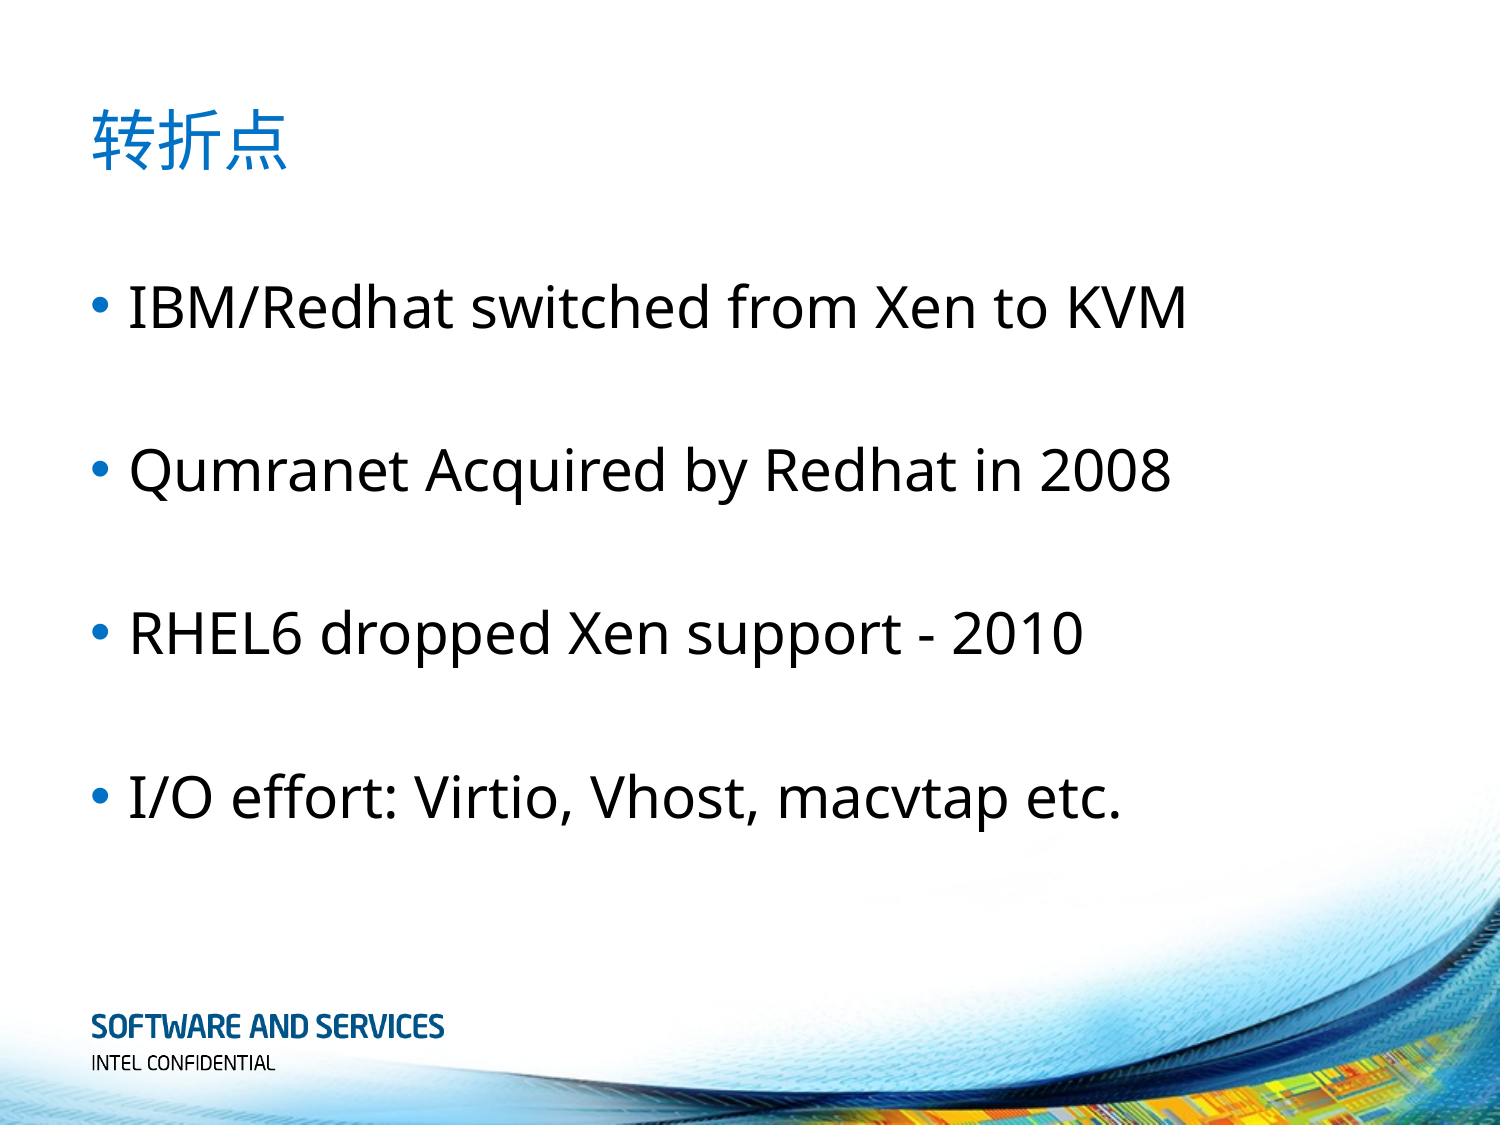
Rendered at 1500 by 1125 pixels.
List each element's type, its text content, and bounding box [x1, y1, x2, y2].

title 转折点 [75, 45, 1425, 233]
picture [0, 782, 1500, 1125]
list IBM/Redhat switched from Xen to KVM Qumranet Acquired by Redhat in 2008 RHEL6 dropped Xen support - 2010 I/O effort: Virtio, Vhost, macvtap etc. [75, 262, 1425, 1005]
